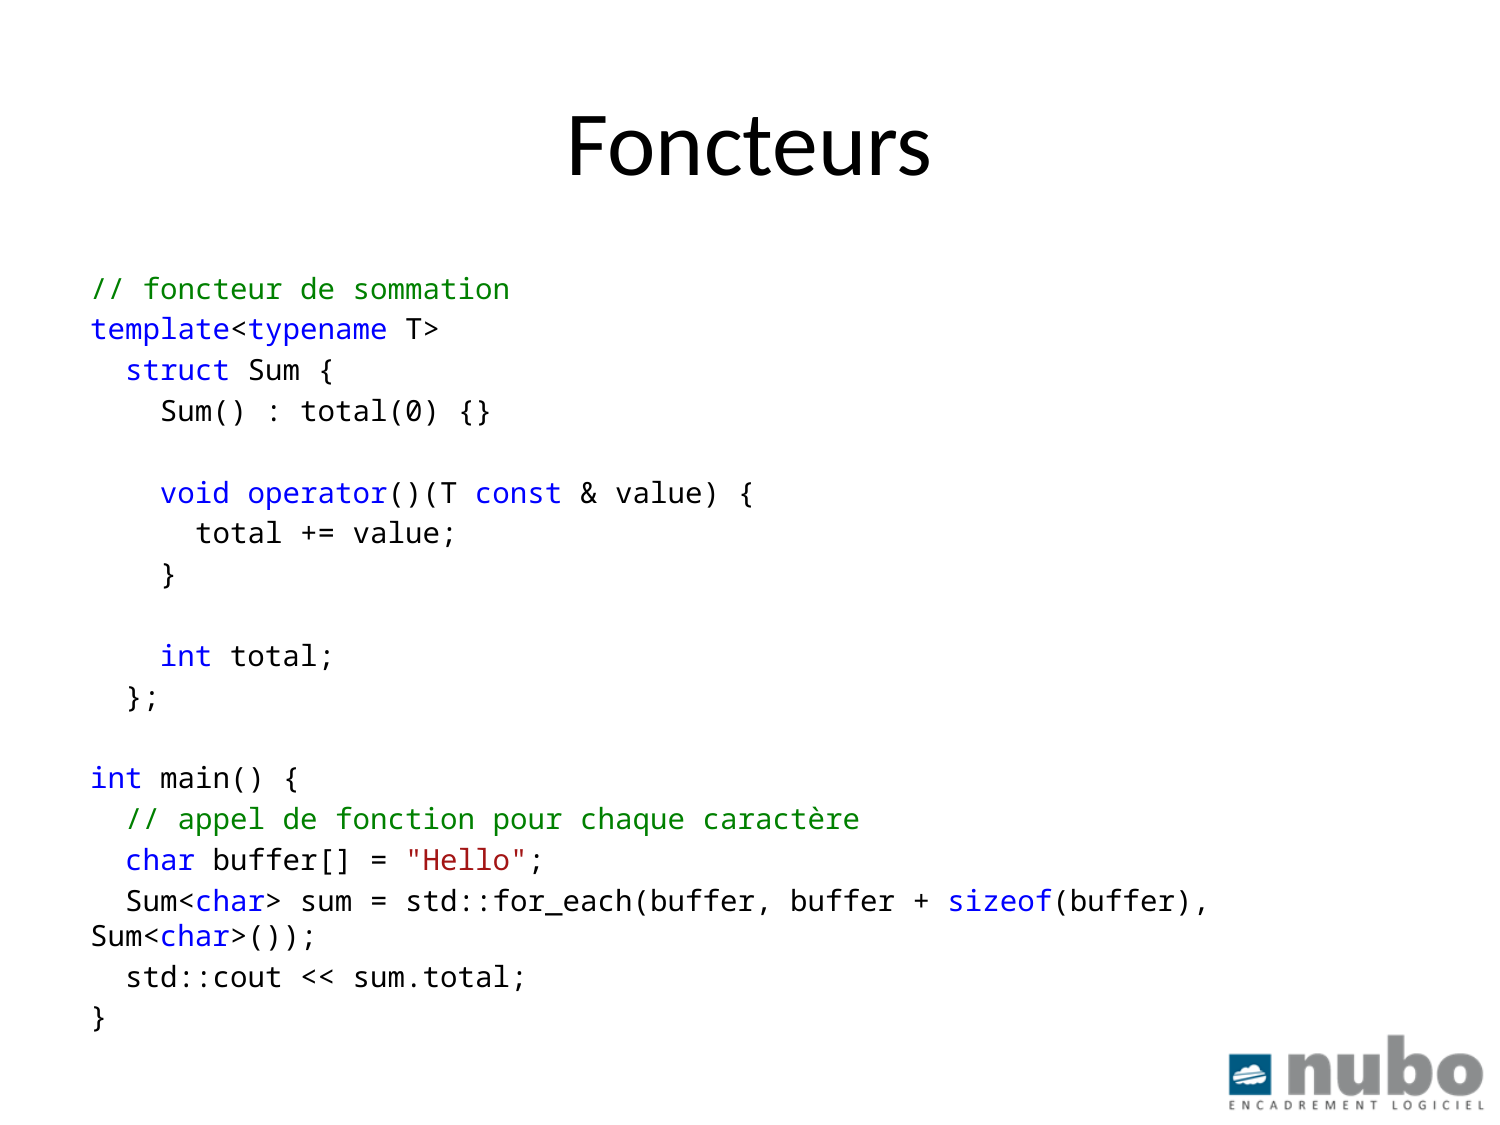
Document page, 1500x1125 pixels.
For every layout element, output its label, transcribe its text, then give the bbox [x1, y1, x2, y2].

picture [1226, 1032, 1488, 1113]
title Foncteurs [75, 45, 1425, 233]
list // foncteur de sommation template<typename T> struct Sum { Sum() : total(0) {} void operator()(T const & value) { total += value; } int total; }; int main() { // appel de fonction pour chaque caractère char buffer[] = "Hello"; Sum<char> sum = std::for_each(buffer, buffer + sizeof(buffer), Sum<char>()); std::cout << sum.total; } [75, 262, 1425, 1005]
